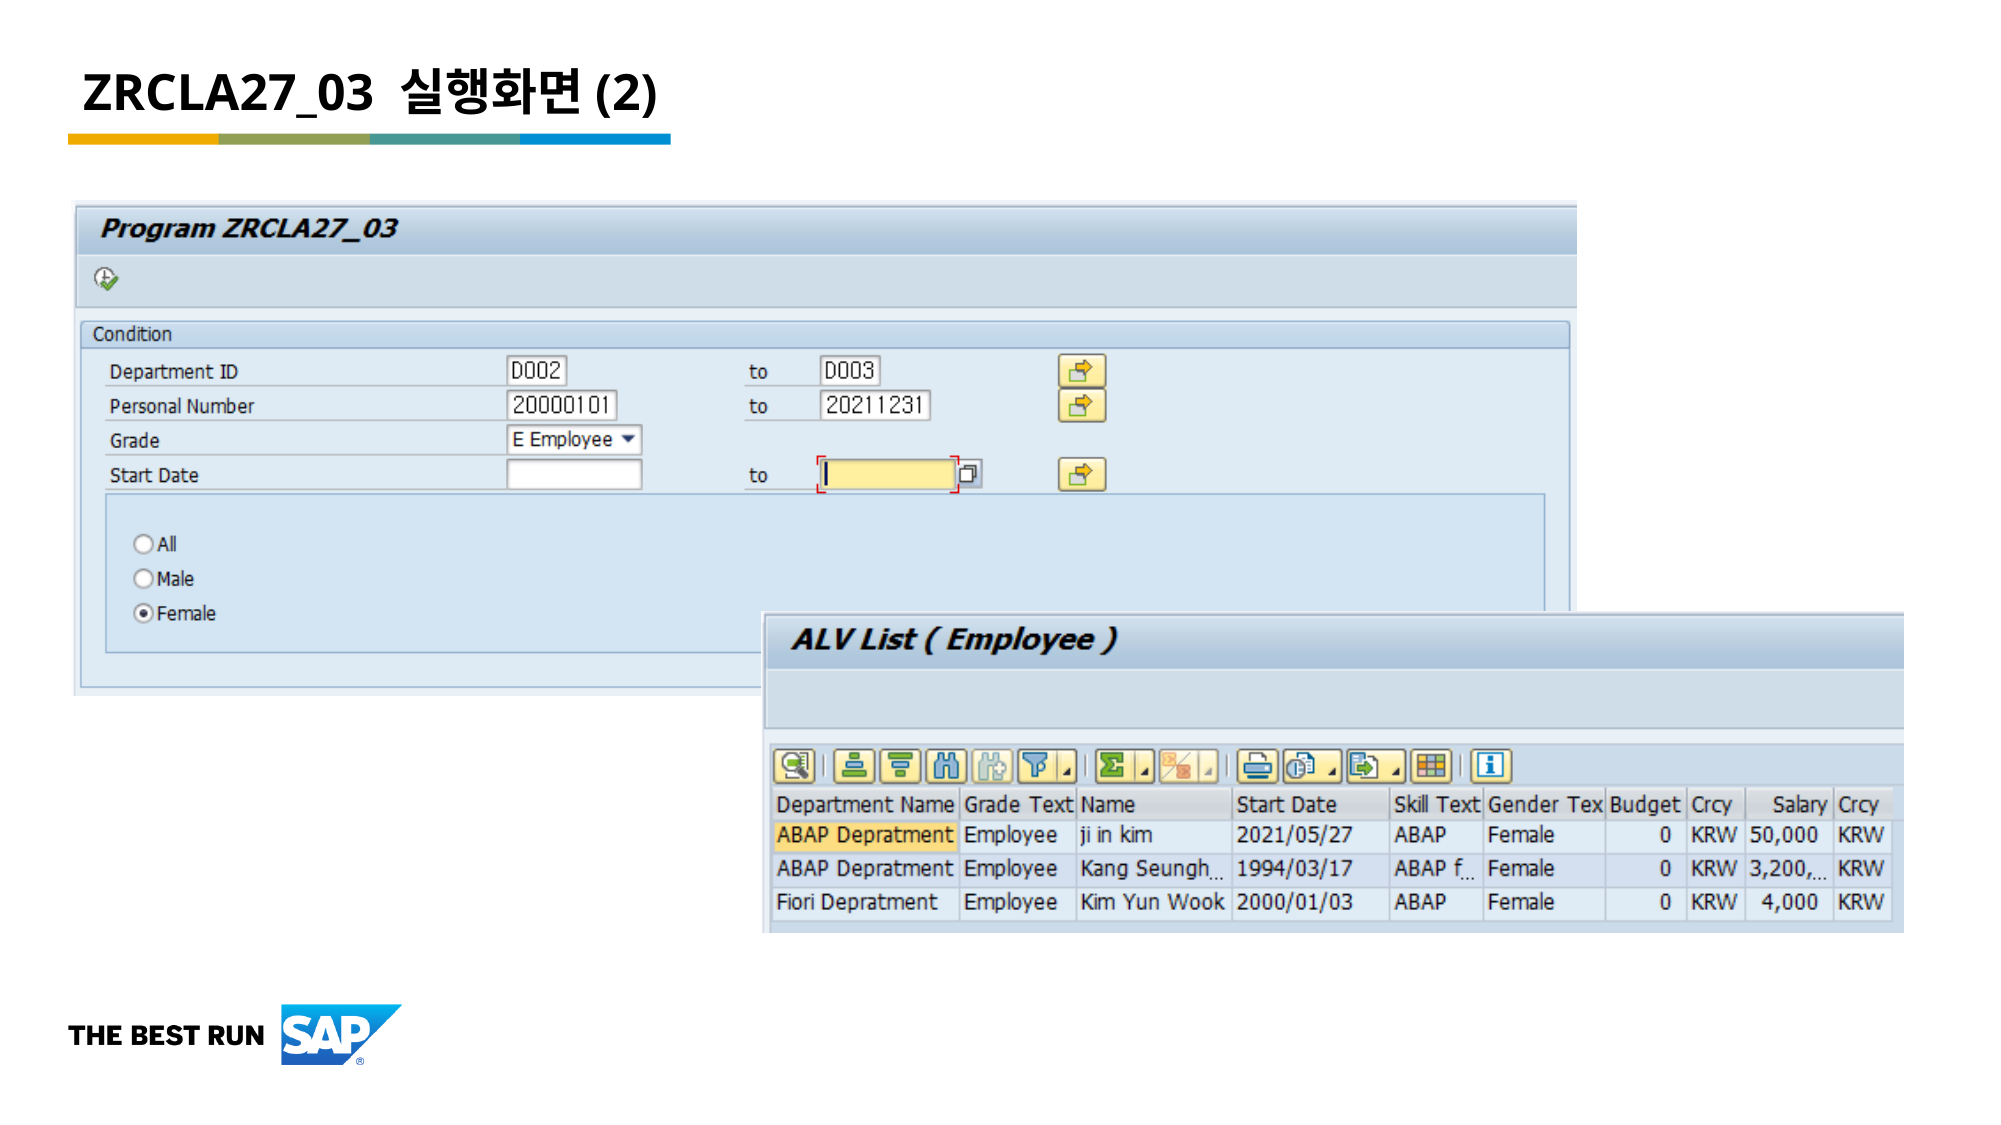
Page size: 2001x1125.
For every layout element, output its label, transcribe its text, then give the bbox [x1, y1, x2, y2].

picture [71, 200, 1904, 933]
list ZRCLA27_03 실행화면(2) [68, 60, 981, 134]
picture [68, 1004, 402, 1065]
